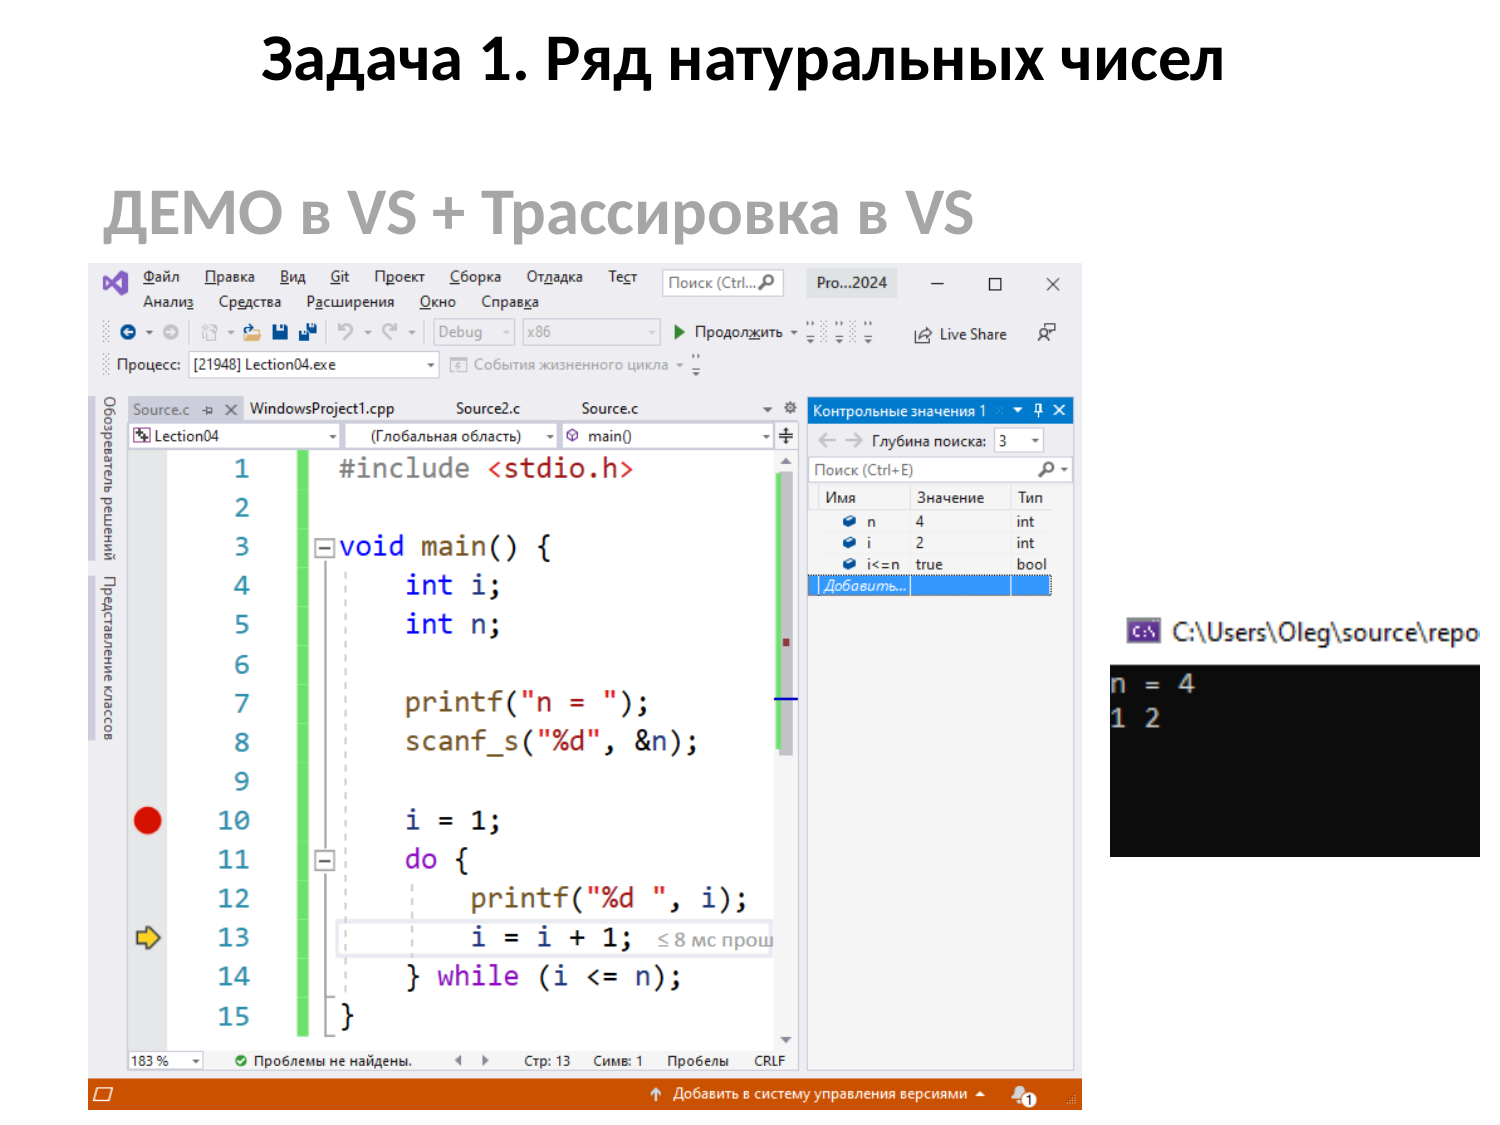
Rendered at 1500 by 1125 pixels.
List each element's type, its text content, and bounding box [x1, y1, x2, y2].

picture [88, 262, 1082, 1110]
picture [1109, 603, 1480, 858]
title Задача 1. Ряд натуральных чисел [29, 19, 1459, 88]
text_box ДЕМО в VS + Трассировка в VS [88, 160, 1424, 336]
